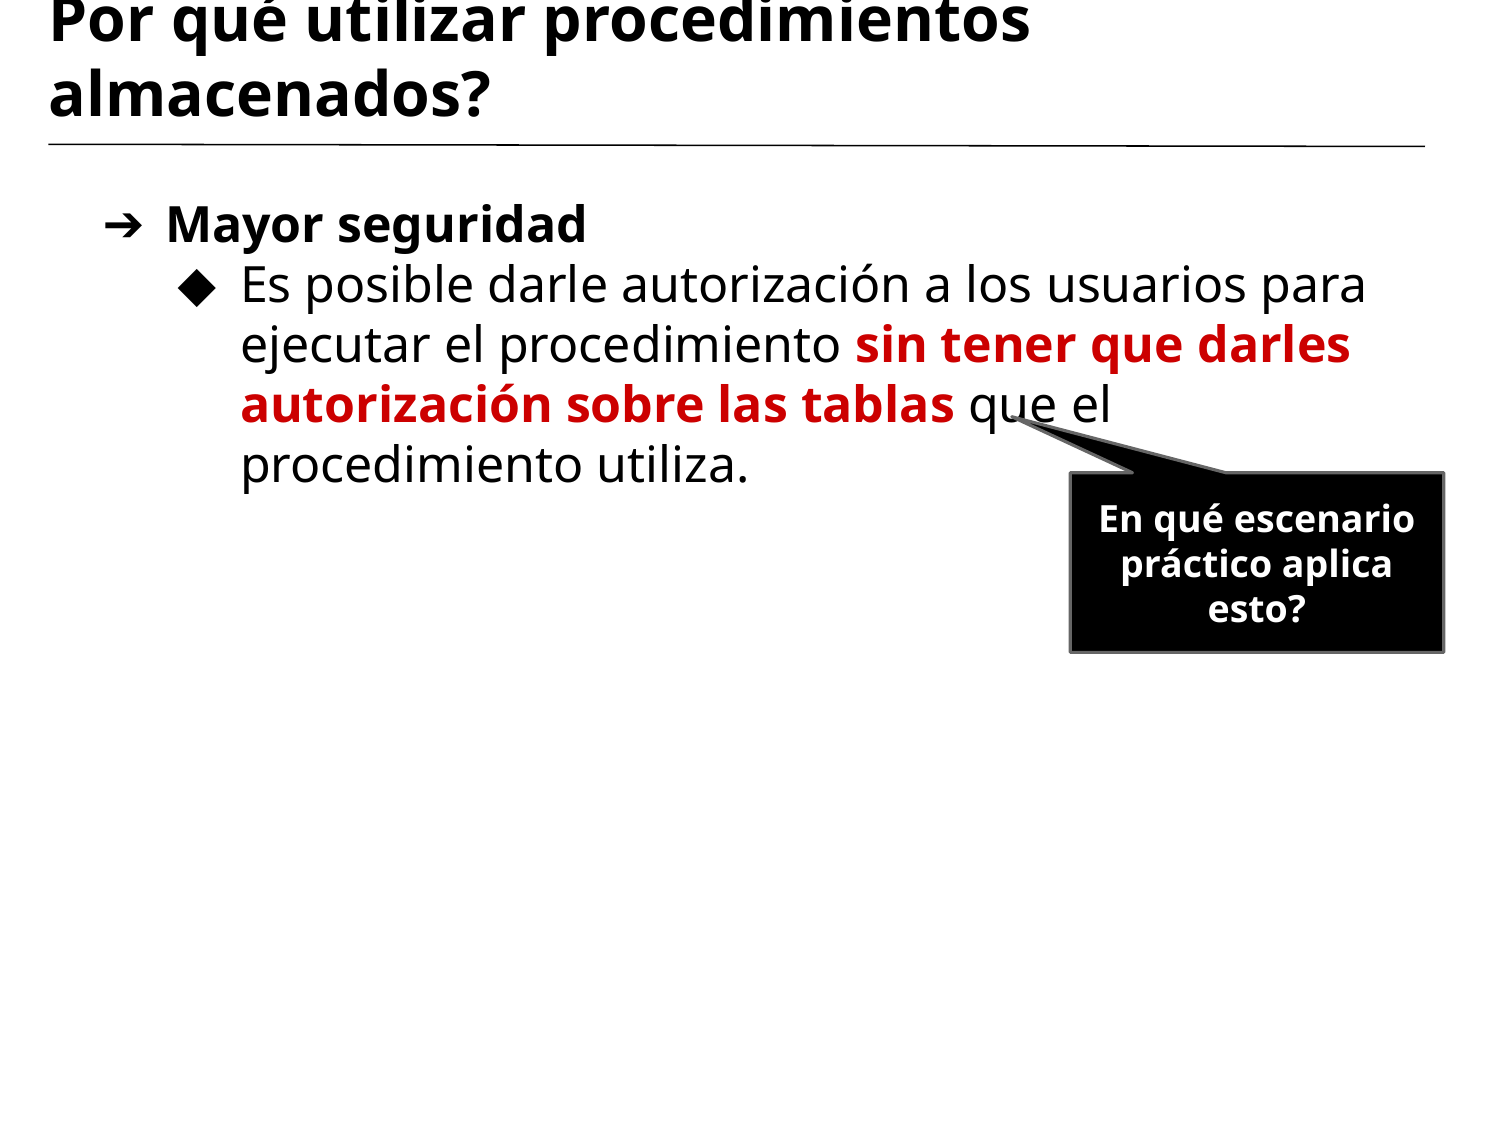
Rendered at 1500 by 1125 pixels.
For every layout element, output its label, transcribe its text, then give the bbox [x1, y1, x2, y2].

list Mayor seguridad Es posible darle autorización a los usuarios para ejecutar el procedimiento sin tener que darles autorización sobre las tablas que el procedimiento utiliza. [75, 177, 1425, 995]
text_box En qué escenario práctico aplica esto? [1011, 416, 1444, 653]
title Por qué utilizar procedimientos almacenados? [33, 32, 1384, 145]
